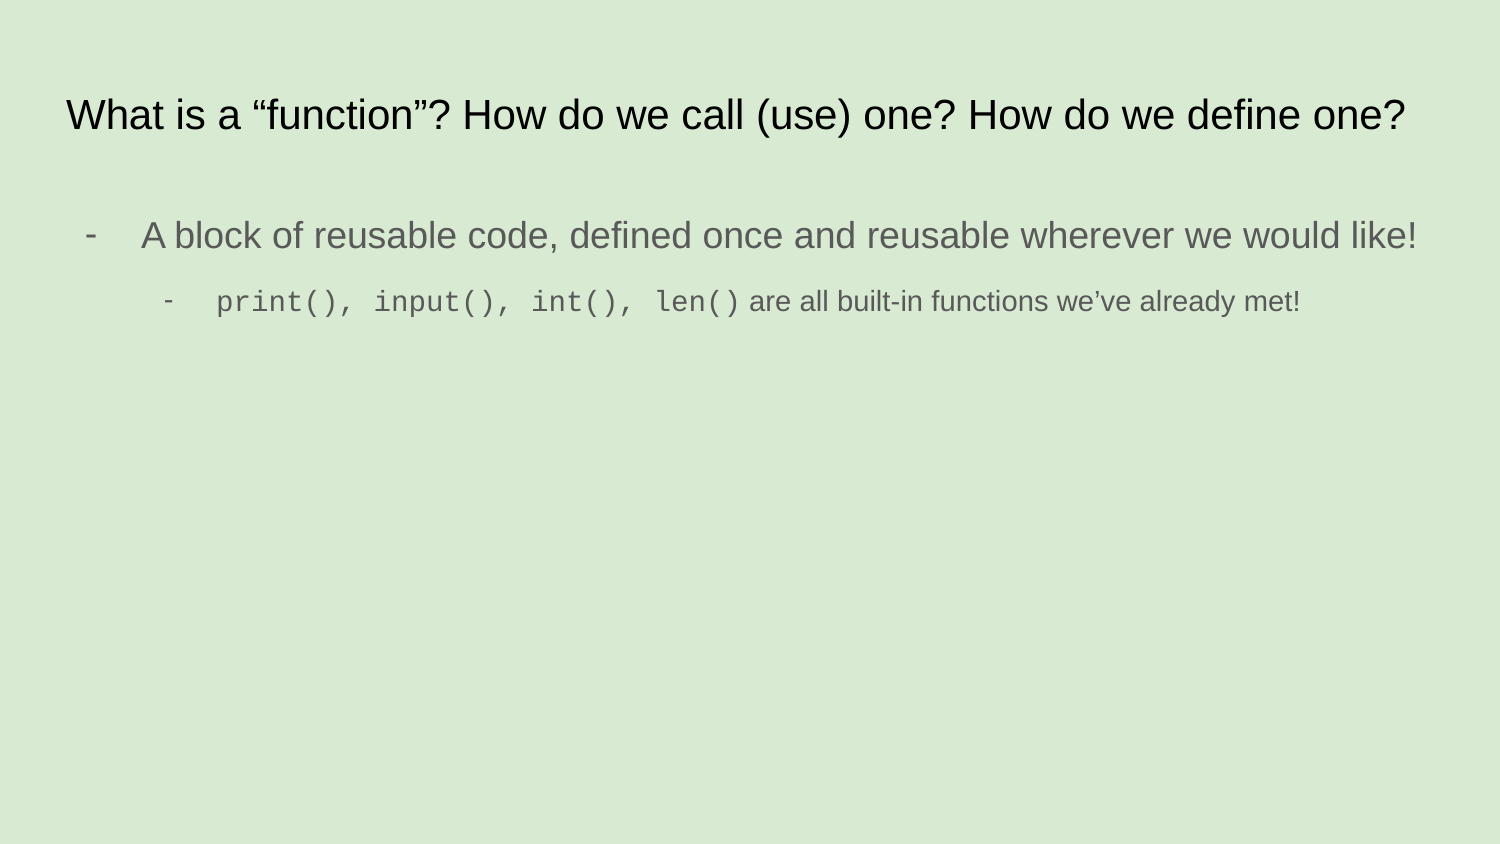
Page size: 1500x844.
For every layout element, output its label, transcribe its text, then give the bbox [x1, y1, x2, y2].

list A block of reusable code, defined once and reusable wherever we would like! print(), input(), int(), len() are all built-in functions we’ve already met! [51, 189, 1449, 750]
title What is a “function”? How do we call (use) one? How do we define one? [51, 72, 1449, 167]
